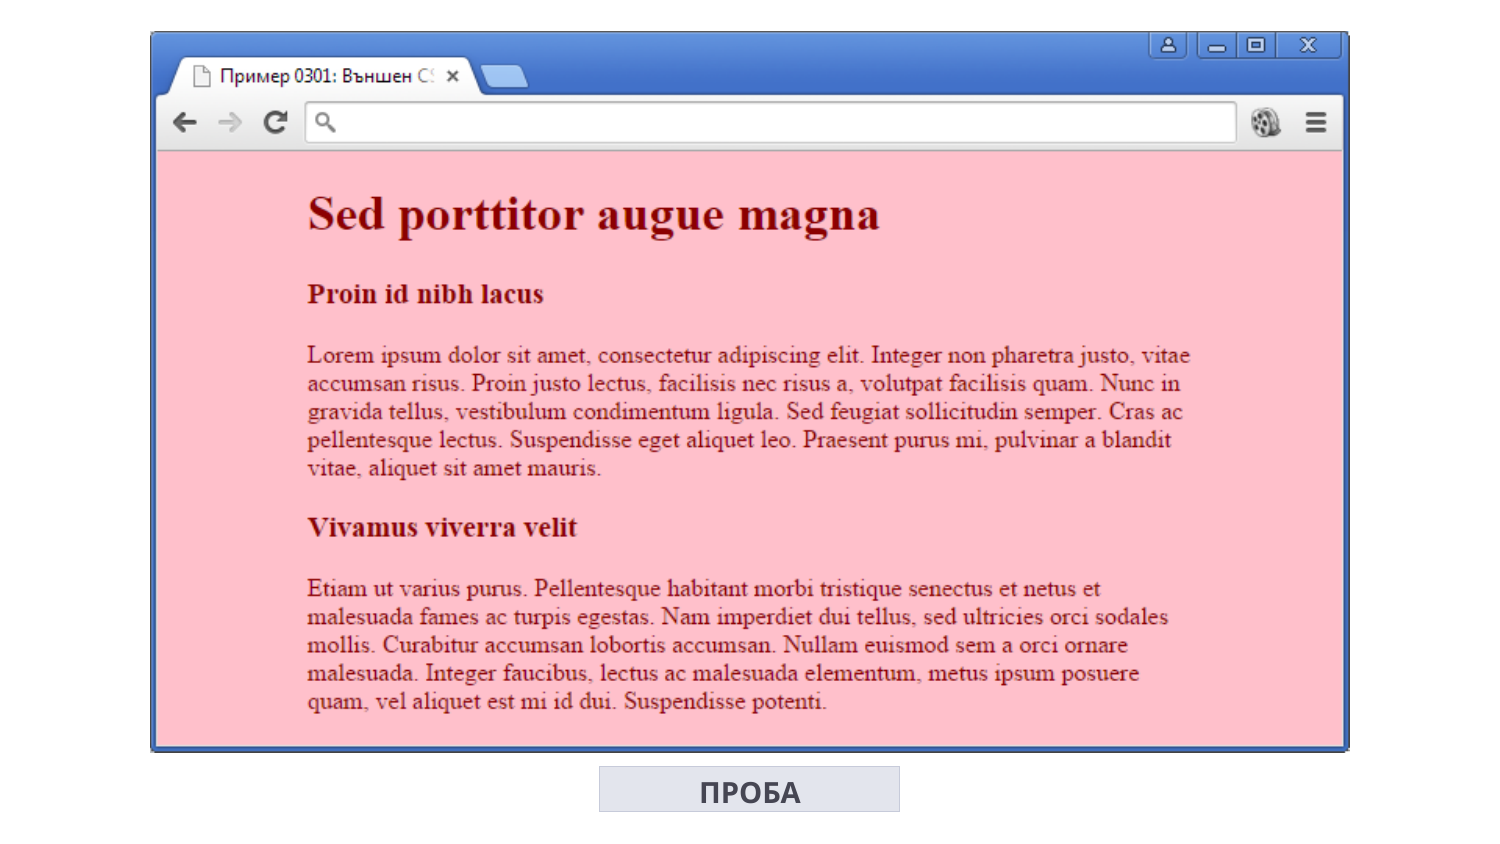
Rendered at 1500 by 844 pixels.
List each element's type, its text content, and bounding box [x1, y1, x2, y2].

text_box ПРОБА [599, 766, 900, 812]
picture [149, 31, 1351, 753]
